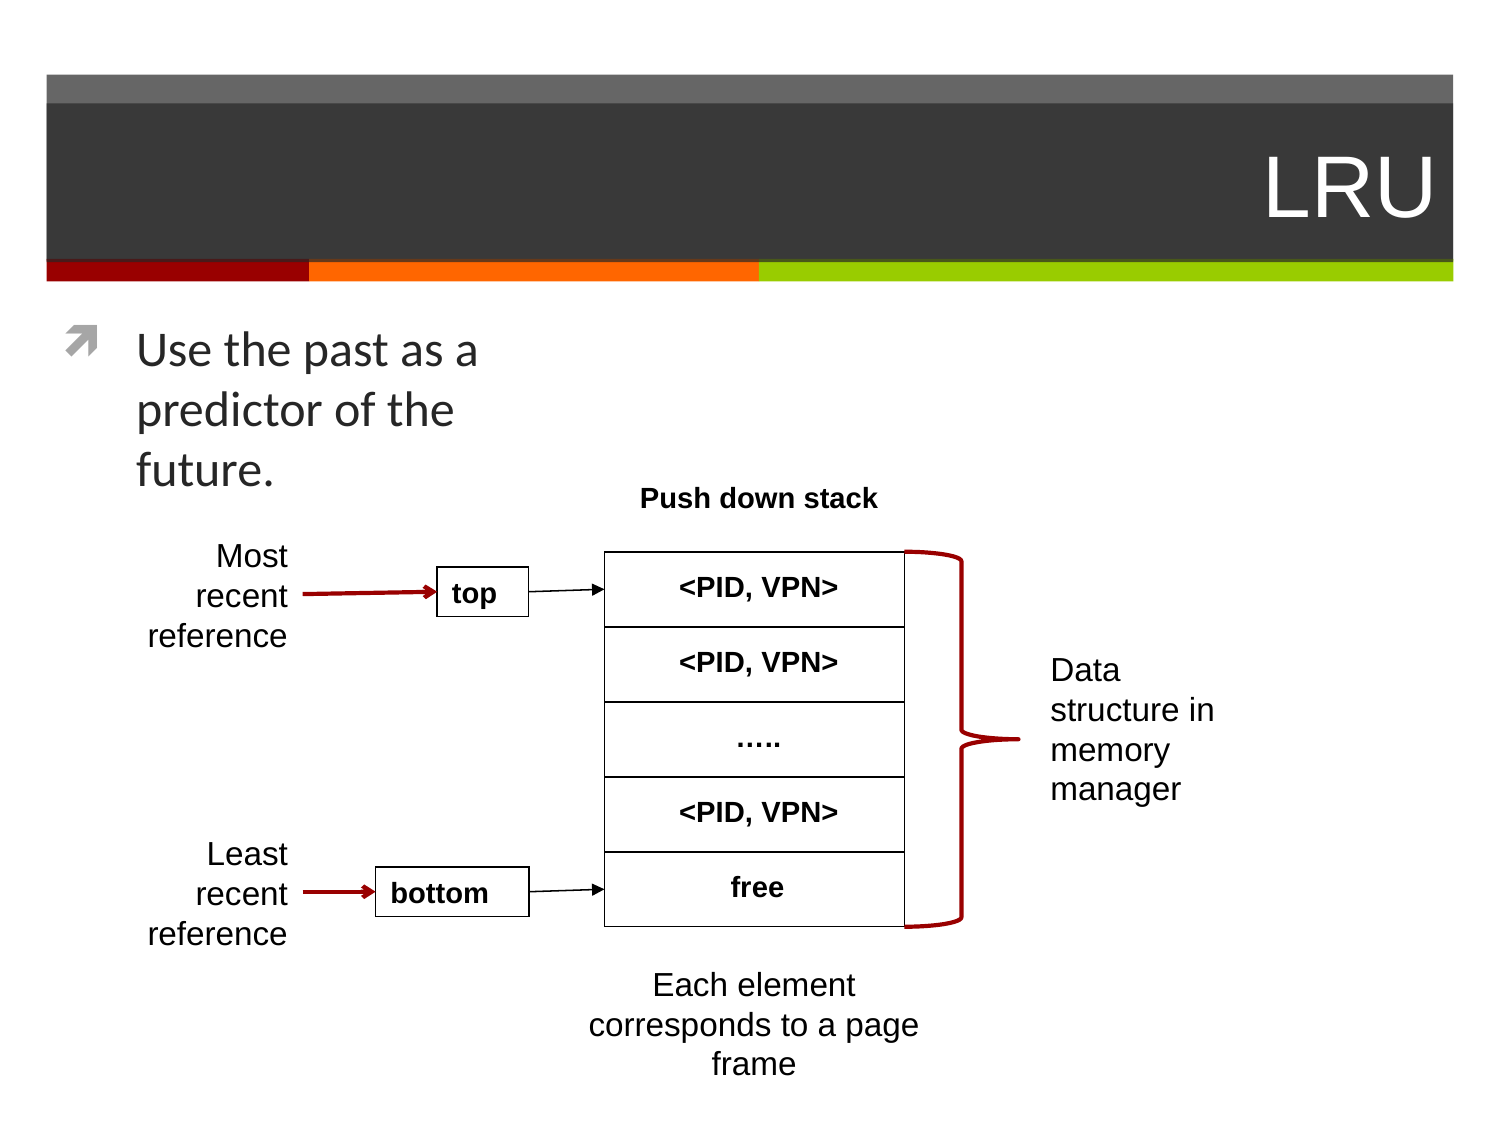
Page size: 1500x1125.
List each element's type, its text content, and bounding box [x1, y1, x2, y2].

title LRU [46, 103, 1454, 263]
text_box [374, 471, 905, 928]
text_box Most recent reference [107, 526, 303, 662]
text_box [302, 592, 437, 596]
text_box Least recent reference [107, 824, 303, 959]
text_box [909, 549, 1021, 929]
text_box Each element corresponds to a page frame [567, 955, 942, 1090]
list Use the past as a predictor of the future. [46, 308, 605, 567]
text_box Data structure in memory manager [1035, 640, 1231, 815]
